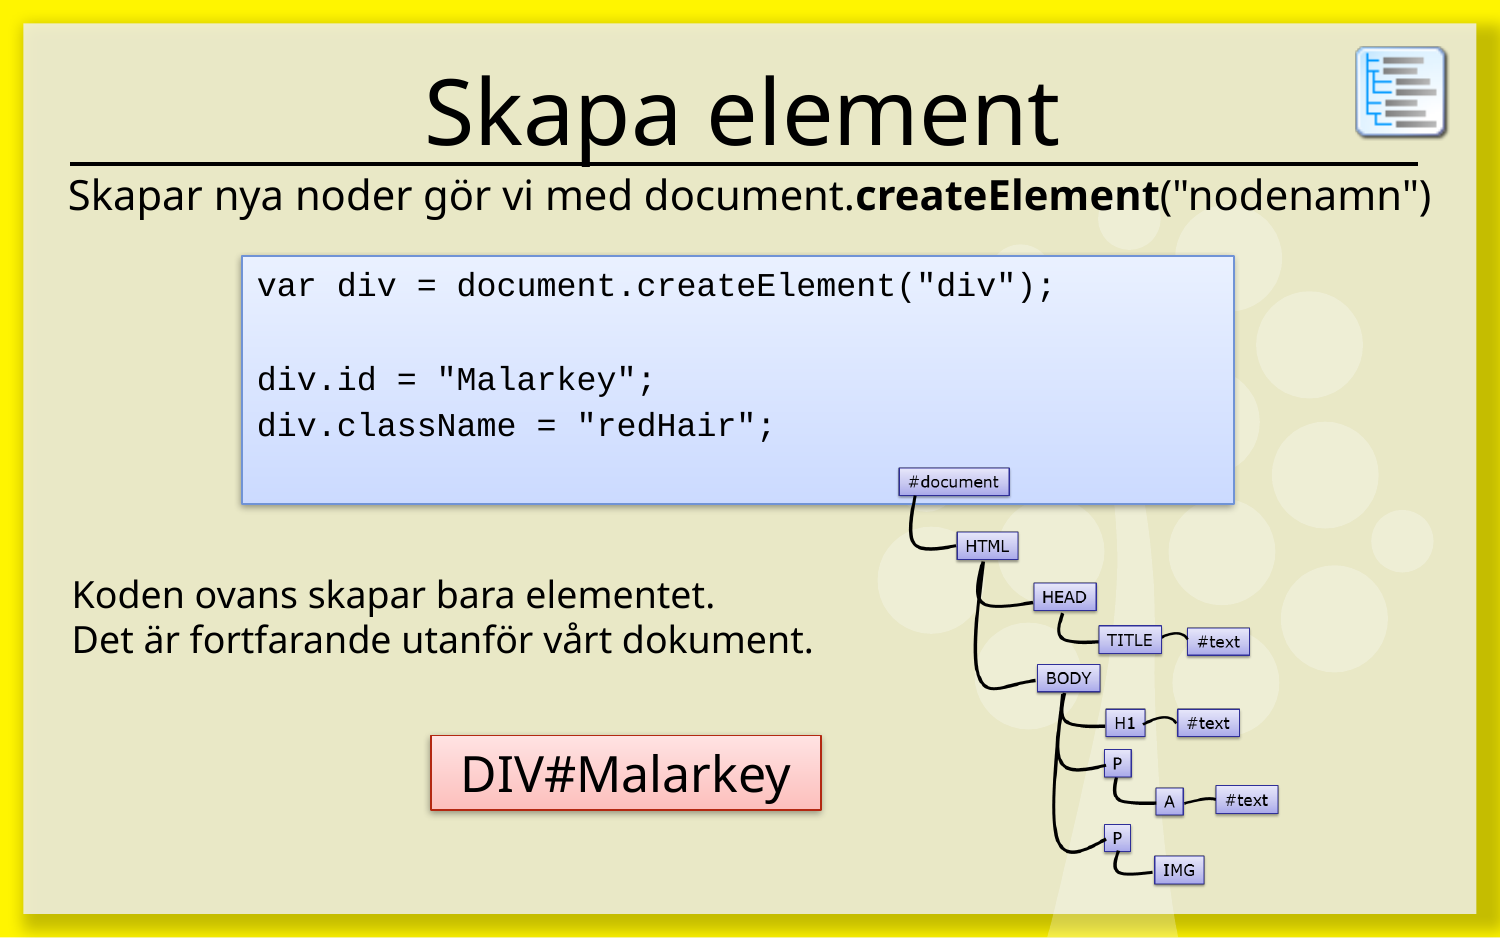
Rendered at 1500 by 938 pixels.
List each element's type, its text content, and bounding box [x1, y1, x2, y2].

text_box var div = document.createElement("div"); div.id = "Malarkey"; div.className = "redHair"; [241, 255, 1235, 505]
text_box Koden ovans skapar bara elementet. Det är fortfarande utanför vårt dokument. [56, 563, 830, 668]
picture [1352, 43, 1454, 146]
title Skapa element [105, 46, 1381, 161]
text_box DIV#Malarkey [430, 735, 822, 811]
picture [894, 465, 1282, 895]
subtitle Skapar nya noder gör vi med document.createElement("nodenamn") [53, 161, 1471, 402]
